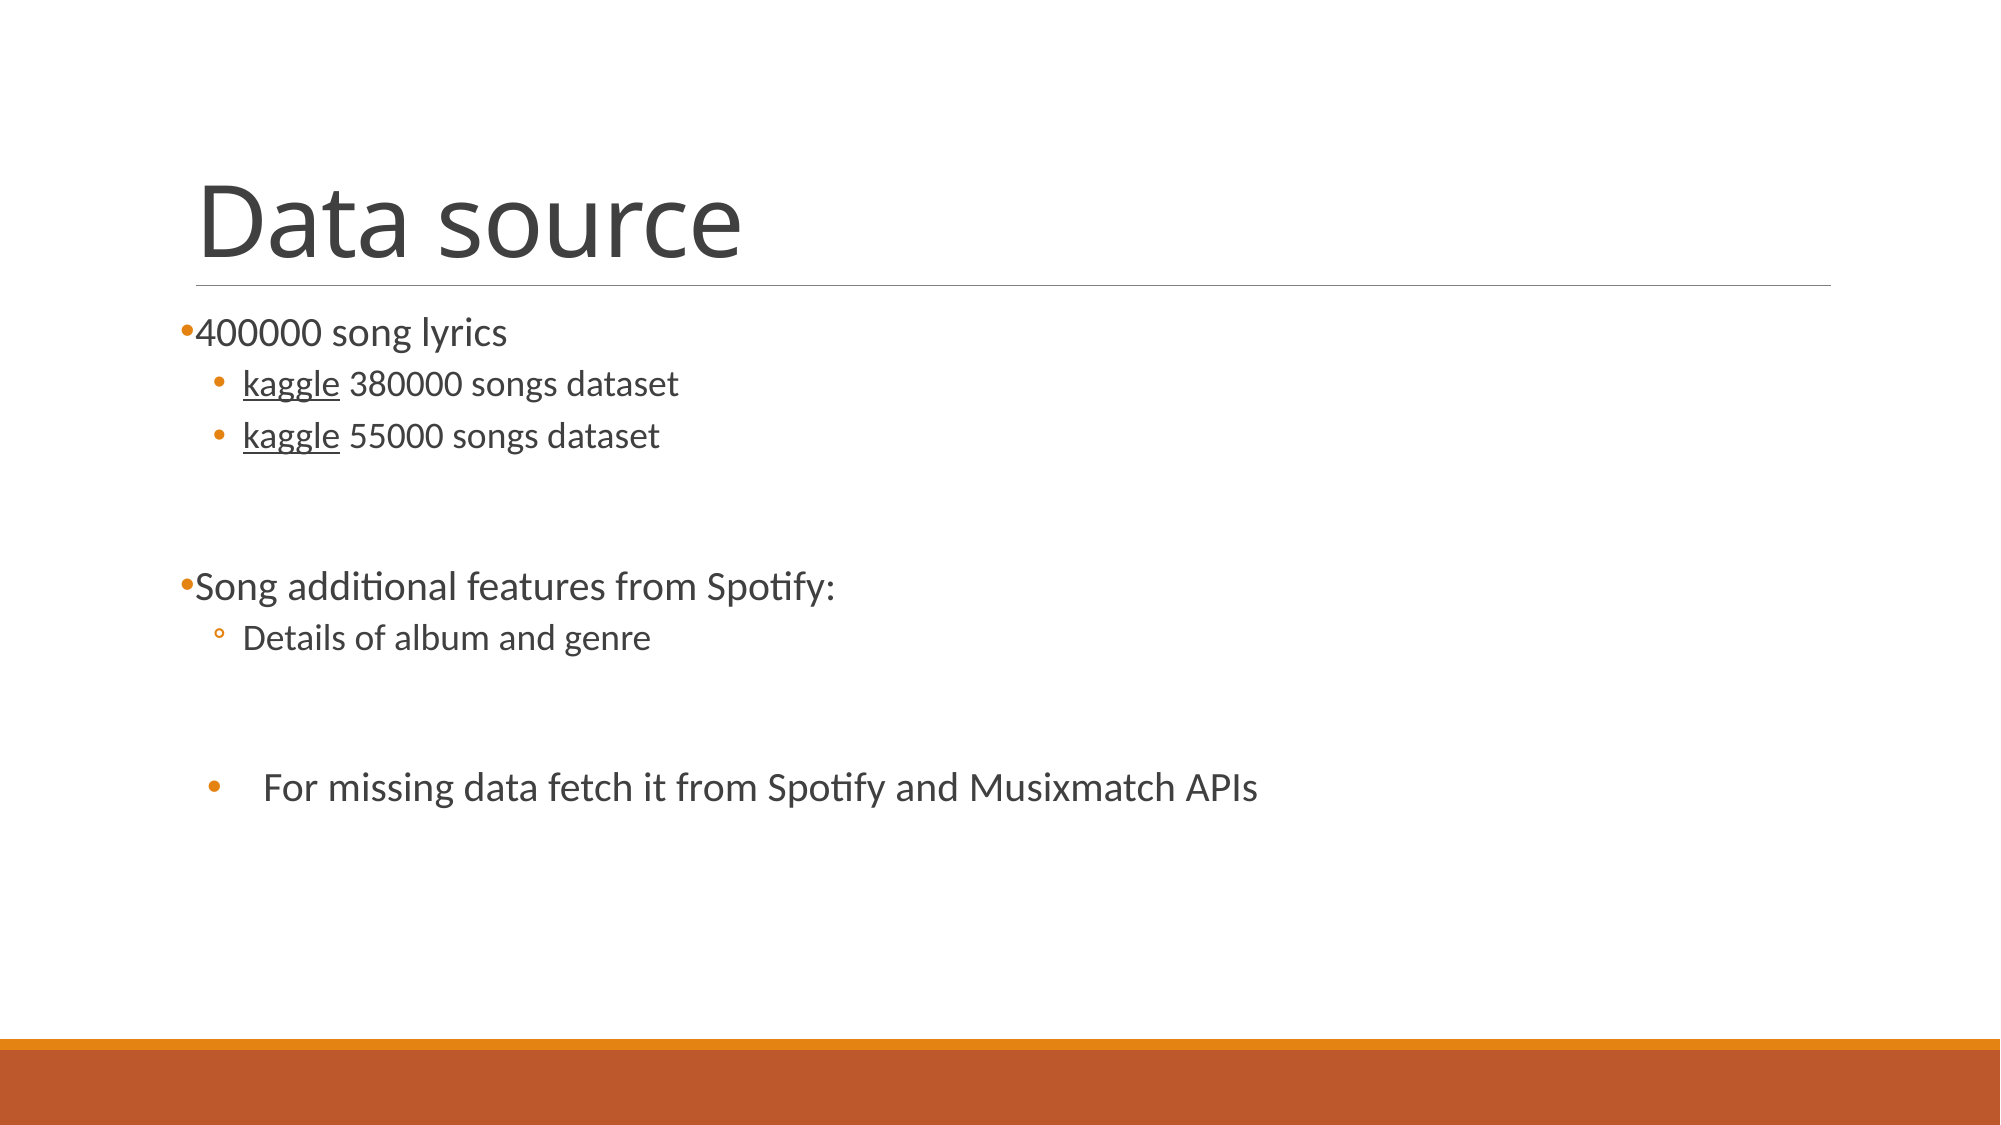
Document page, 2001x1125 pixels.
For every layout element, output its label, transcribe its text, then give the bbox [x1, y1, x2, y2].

list 400000 song lyrics kaggle 380000 songs dataset kaggle 55000 songs dataset Song additional features from Spotify: Details of album and genre For missing data fetch it from Spotify and Musixmatch APIs [180, 302, 1830, 963]
title Data source [180, 47, 1830, 285]
